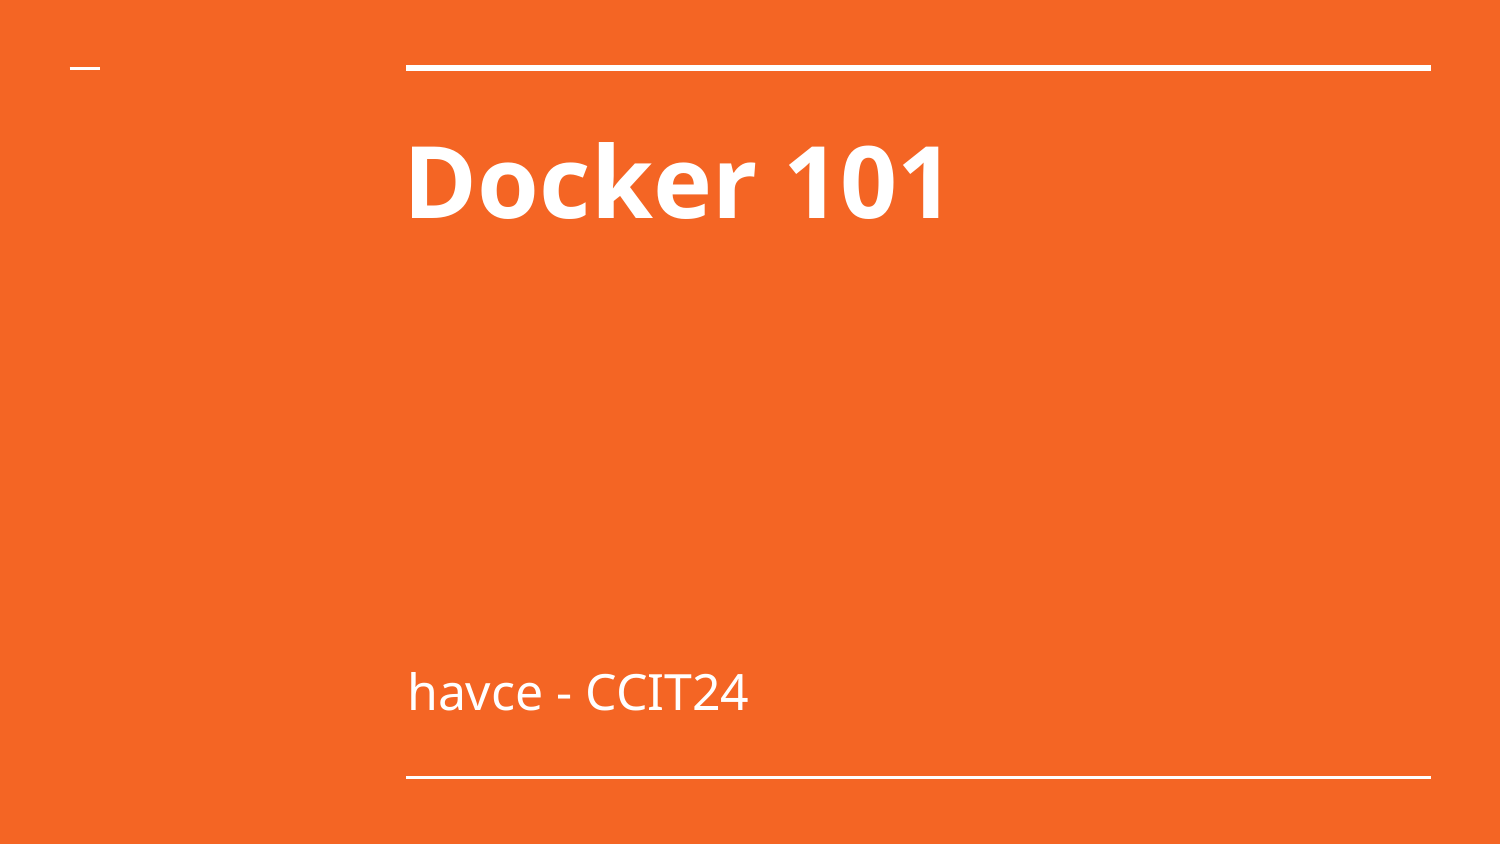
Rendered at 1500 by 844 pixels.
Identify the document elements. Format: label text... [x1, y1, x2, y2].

title Docker 101 [389, 103, 1428, 357]
subtitle havce - CCIT24 [392, 531, 1431, 735]
